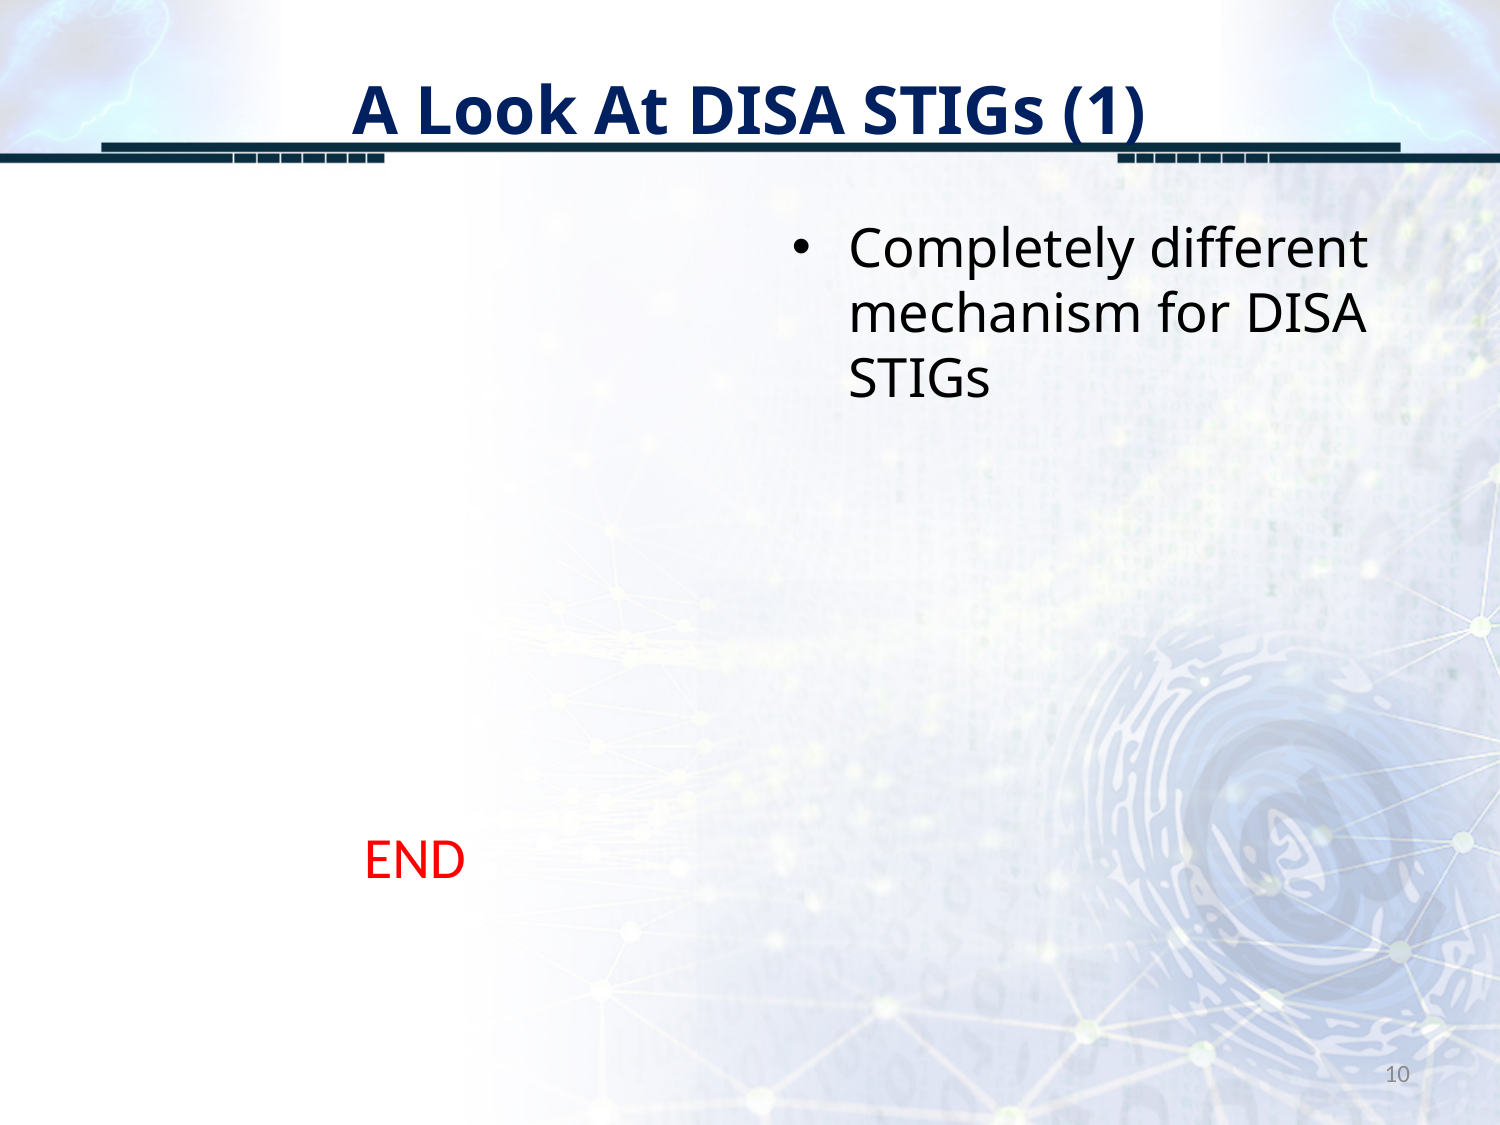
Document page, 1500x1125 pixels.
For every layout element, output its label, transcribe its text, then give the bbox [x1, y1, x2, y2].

picture [0, 0, 1500, 1125]
list Completely different mechanism for DISA STIGs [776, 205, 1432, 1023]
text_box END [349, 812, 561, 898]
title A Look At DISA STIGs (1) [75, 34, 1425, 182]
slide_number 10 [1074, 1042, 1425, 1103]
